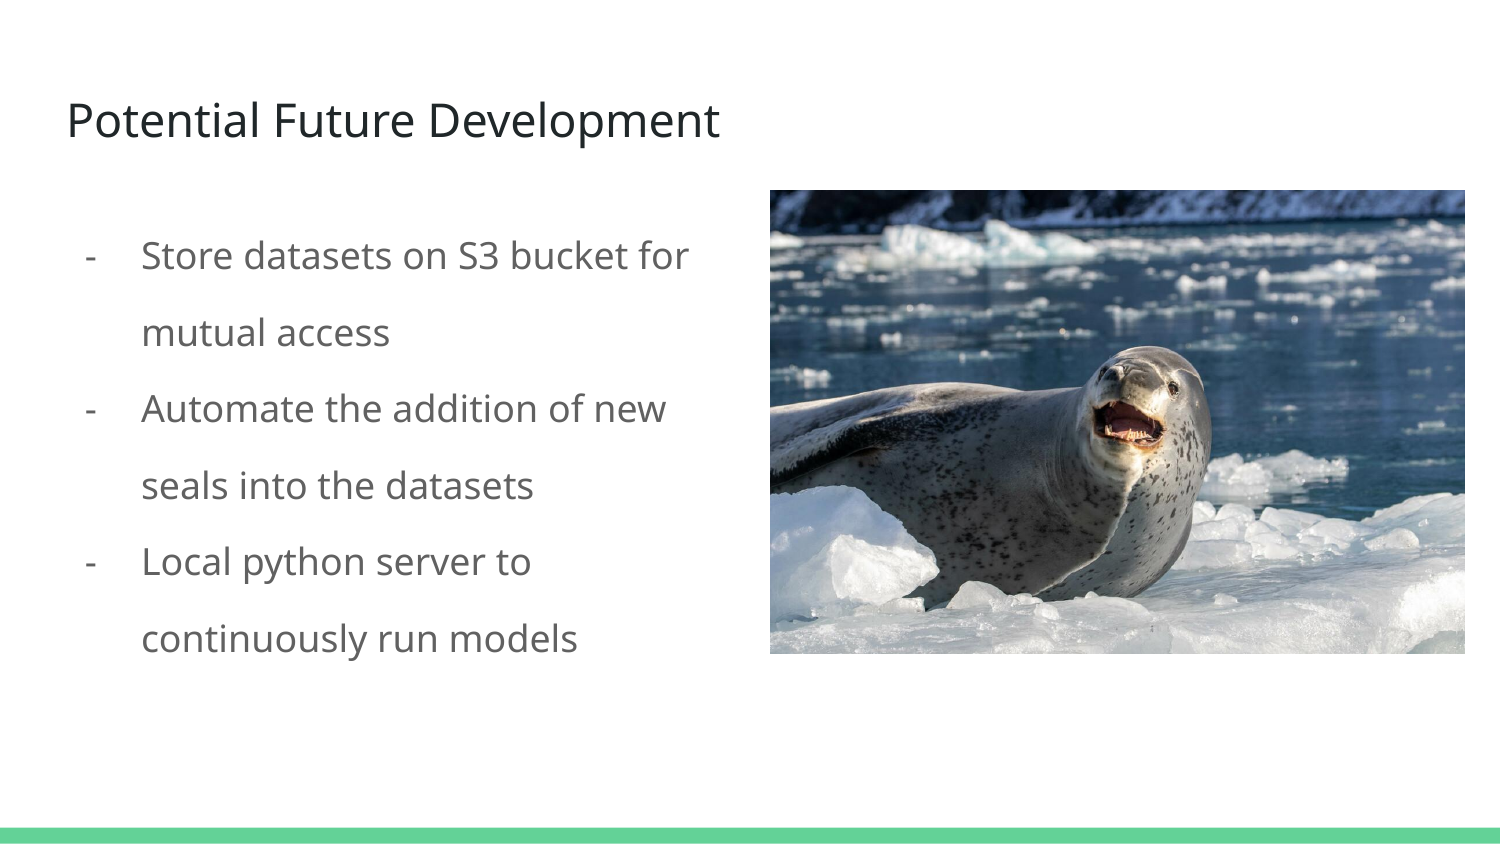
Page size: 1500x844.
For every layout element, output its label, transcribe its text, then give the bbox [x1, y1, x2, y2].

title Potential Future Development [51, 72, 1449, 167]
list Store datasets on S3 bucket for mutual access Automate the addition of new seals into the datasets Local python server to continuously run models [51, 189, 745, 806]
picture [770, 190, 1465, 654]
